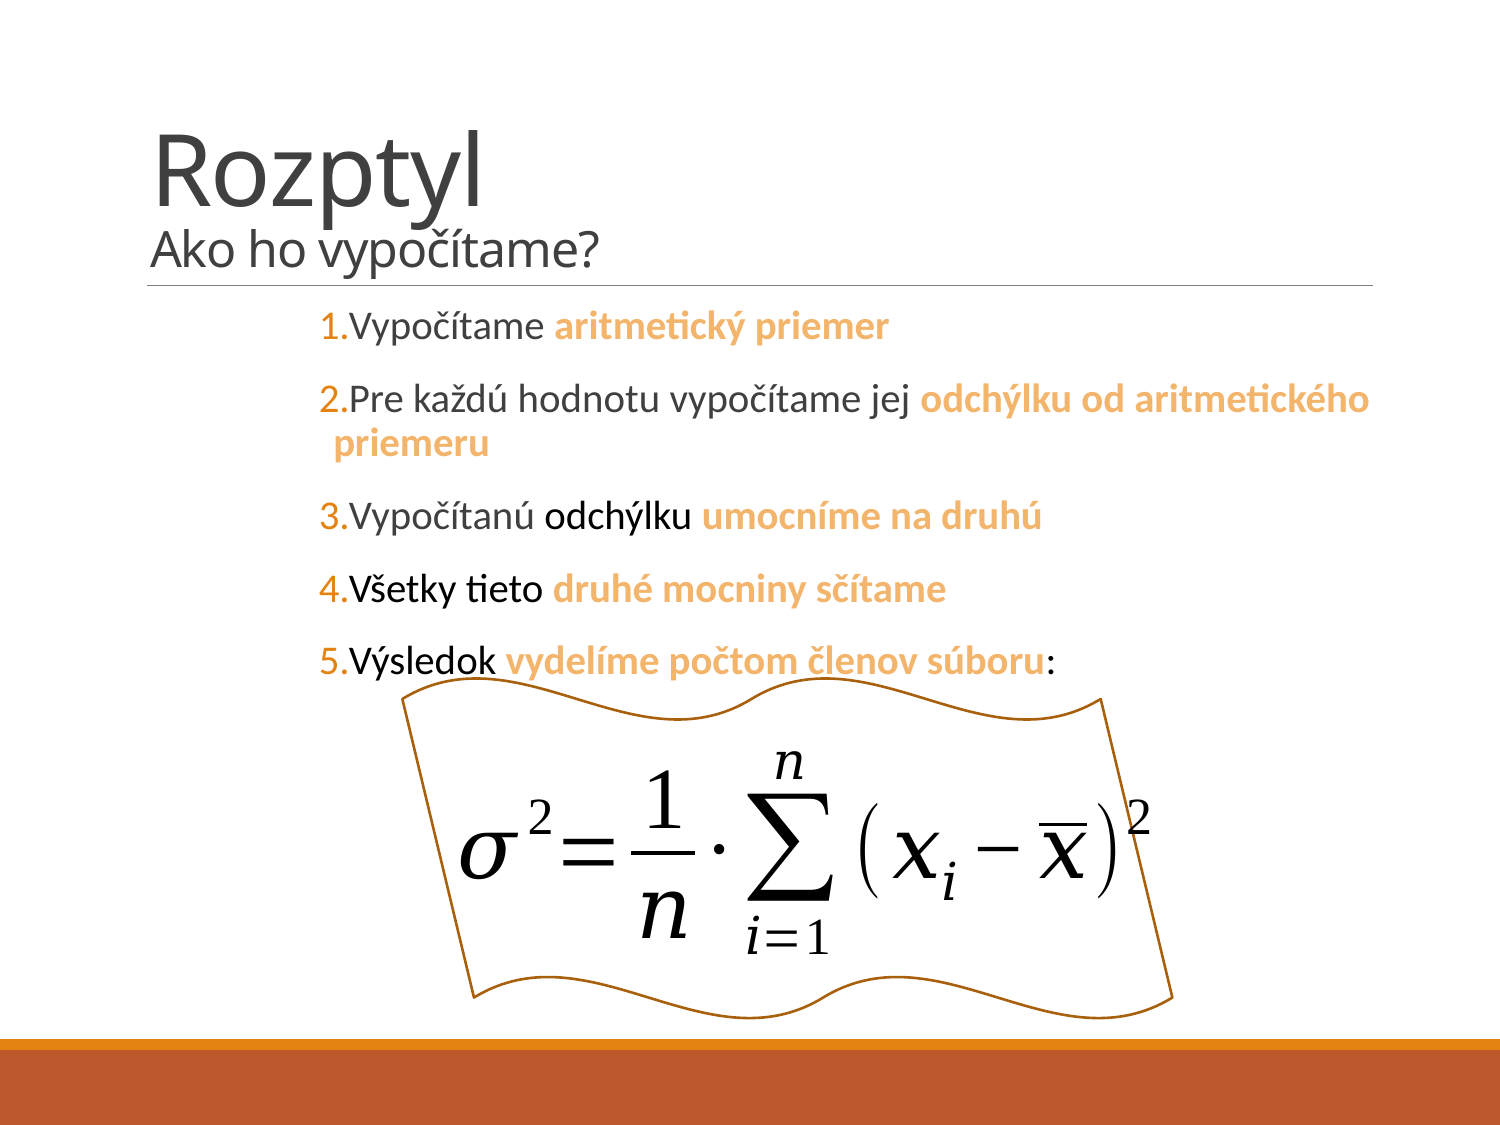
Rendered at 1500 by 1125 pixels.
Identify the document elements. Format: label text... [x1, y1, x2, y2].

title Rozptyl Ako ho vypočítame? [135, 47, 1373, 285]
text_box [401, 677, 1173, 1020]
